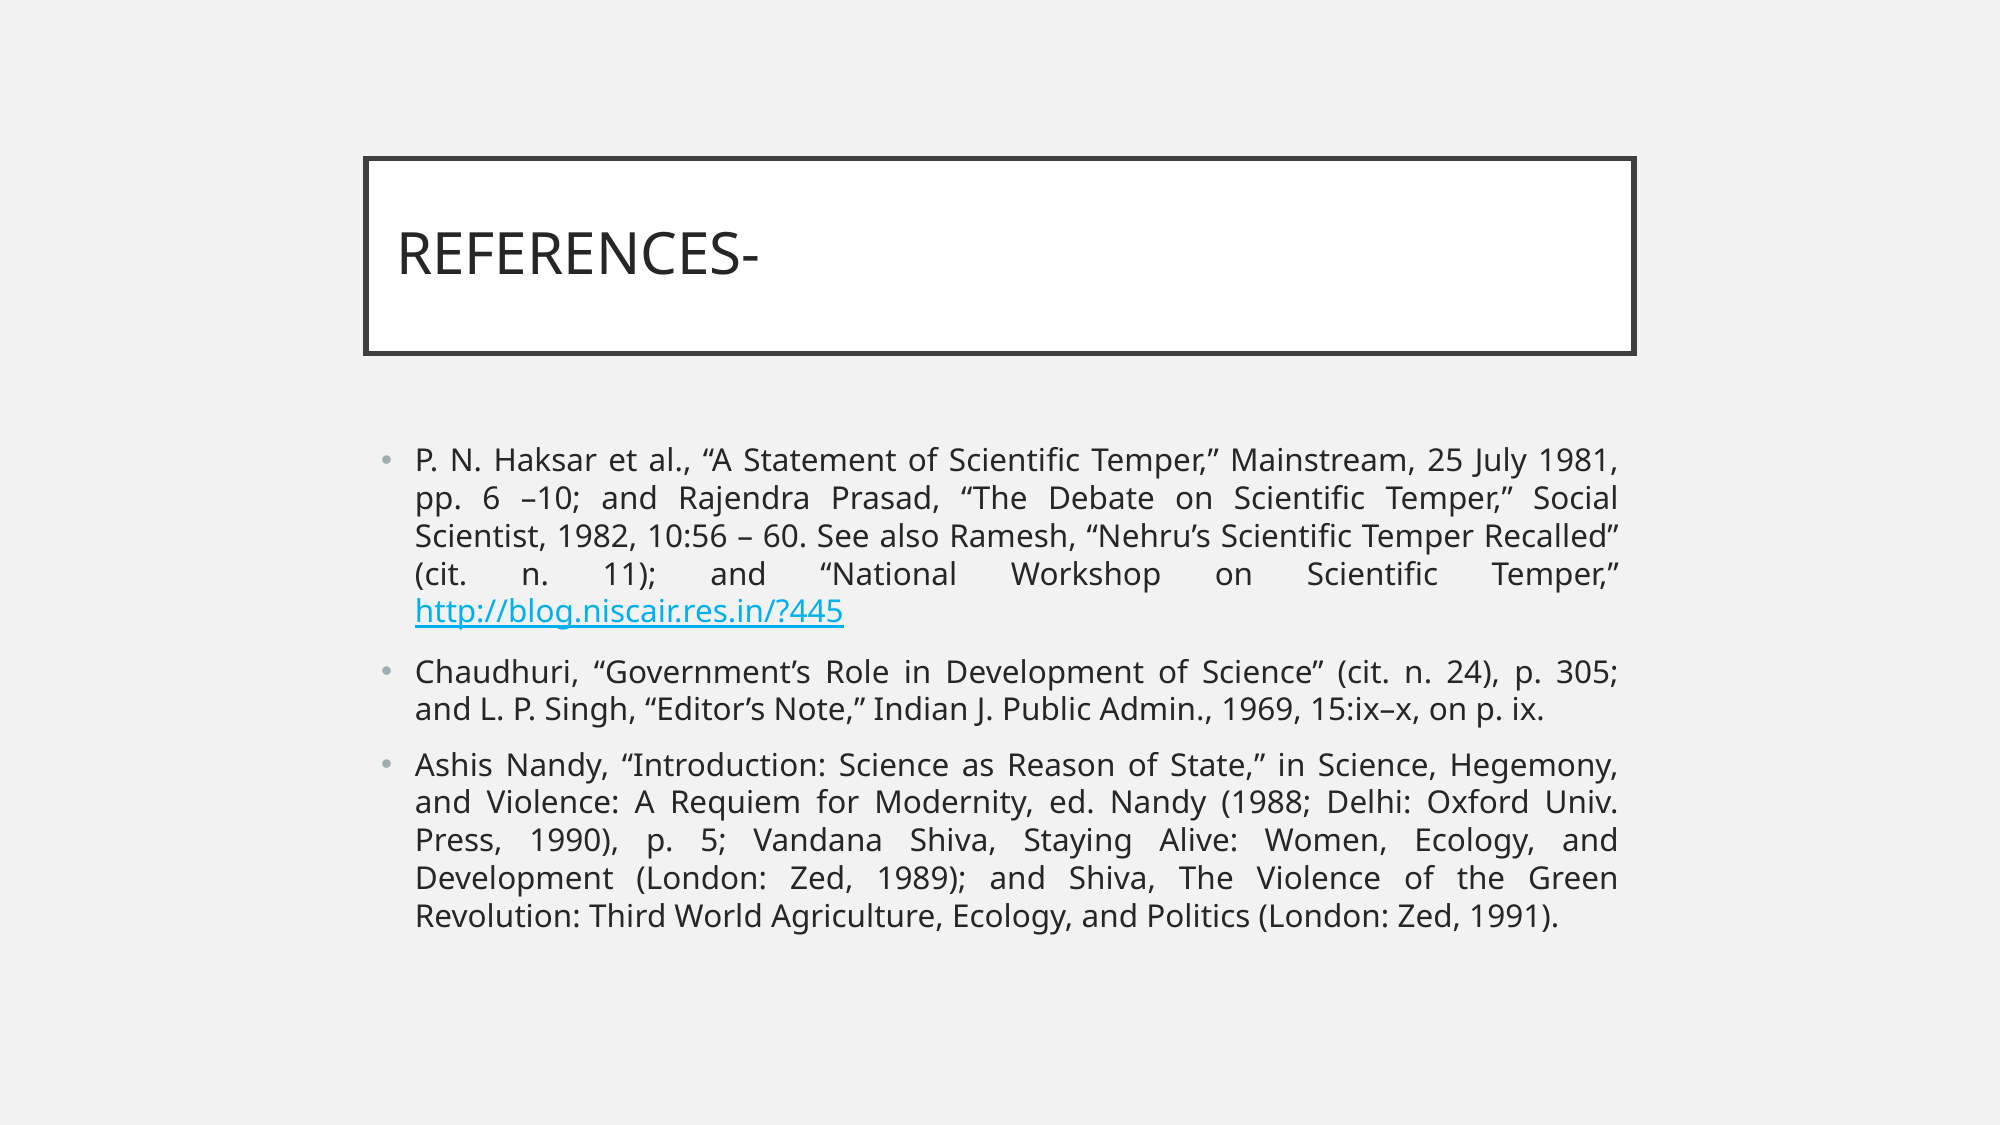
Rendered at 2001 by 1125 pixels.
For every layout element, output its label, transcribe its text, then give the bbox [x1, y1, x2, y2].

title REFERENCES- [363, 156, 1637, 356]
list P. N. Haksar et al., “A Statement of Scientific Temper,” Mainstream, 25 July 1981, pp. 6 –10; and Rajendra Prasad, “The Debate on Scientific Temper,” Social Scientist, 1982, 10:56 – 60. See also Ramesh, “Nehru’s Scientific Temper Recalled” (cit. n. 11); and “National Workshop on Scientific Temper,” http://blog.niscair.res.in/?445 Chaudhuri, “Government’s Role in Development of Science” (cit. n. 24), p. 305; and L. P. Singh, “Editor’s Note,” Indian J. Public Admin., 1969, 15:ix–x, on p. ix. Ashis Nandy, “Introduction: Science as Reason of State,” in Science, Hegemony, and Violence: A Requiem for Modernity, ed. Nandy (1988; Delhi: Oxford Univ. Press, 1990), p. 5; Vandana Shiva, Staying Alive: Women, Ecology, and Development (London: Zed, 1989); and Shiva, The Violence of the Green Revolution: Third World Agriculture, Ecology, and Politics (London: Zed, 1991). [366, 432, 1634, 942]
